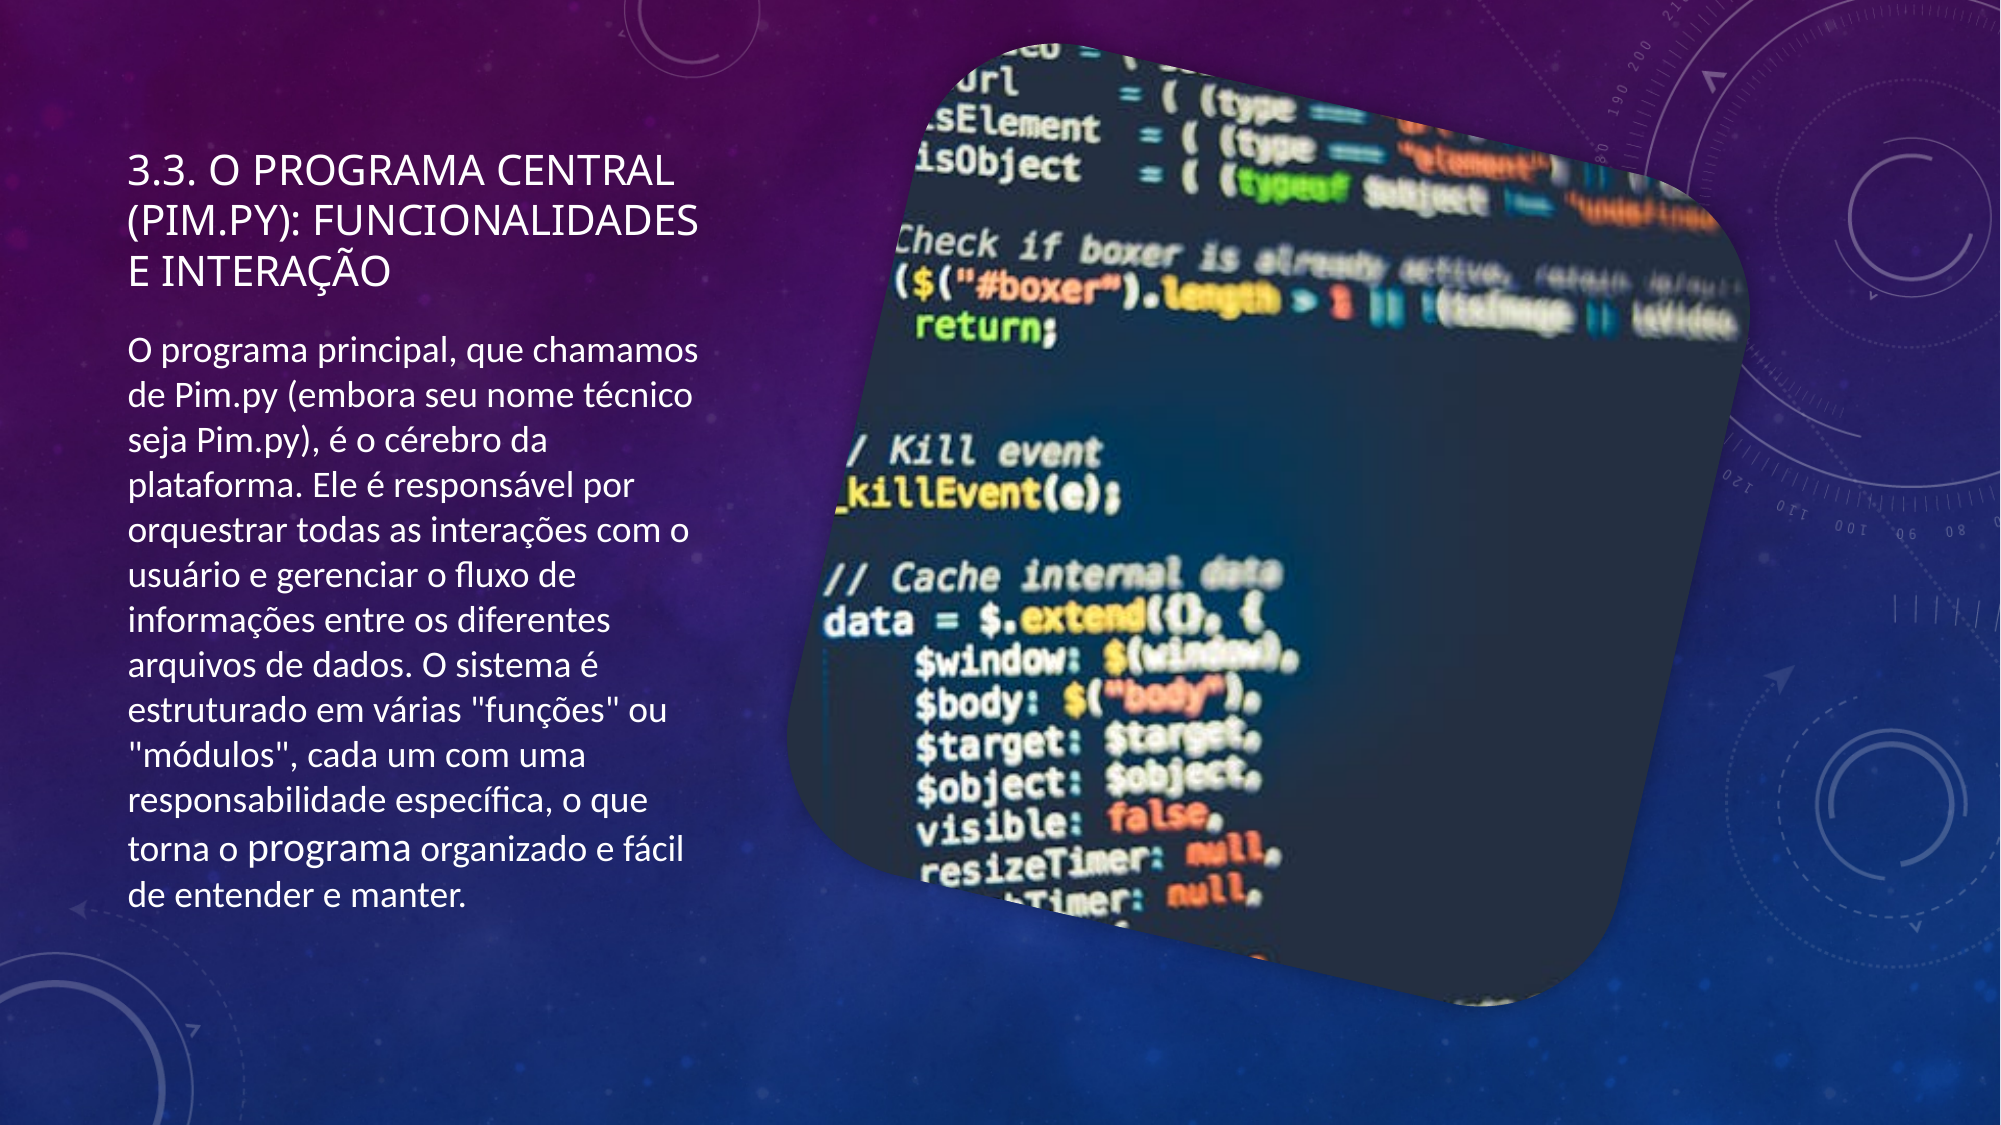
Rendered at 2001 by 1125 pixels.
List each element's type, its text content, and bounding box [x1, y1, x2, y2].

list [843, 99, 1694, 951]
picture [0, 0, 2001, 1125]
title 3.3. O Programa Central (Pim.py): Funcionalidades e Interação [112, 117, 717, 303]
list O programa principal, que chamamos de Pim.py (embora seu nome técnico seja Pim.py), é o cérebro da plataforma. Ele é responsável por orquestrar todas as interações com o usuário e gerenciar o fluxo de informações entre os diferentes arquivos de dados. O sistema é estruturado em várias "funções" ou "módulos", cada um com uma responsabilidade específica, o que torna o programa organizado e fácil de entender e manter. [112, 317, 717, 1090]
